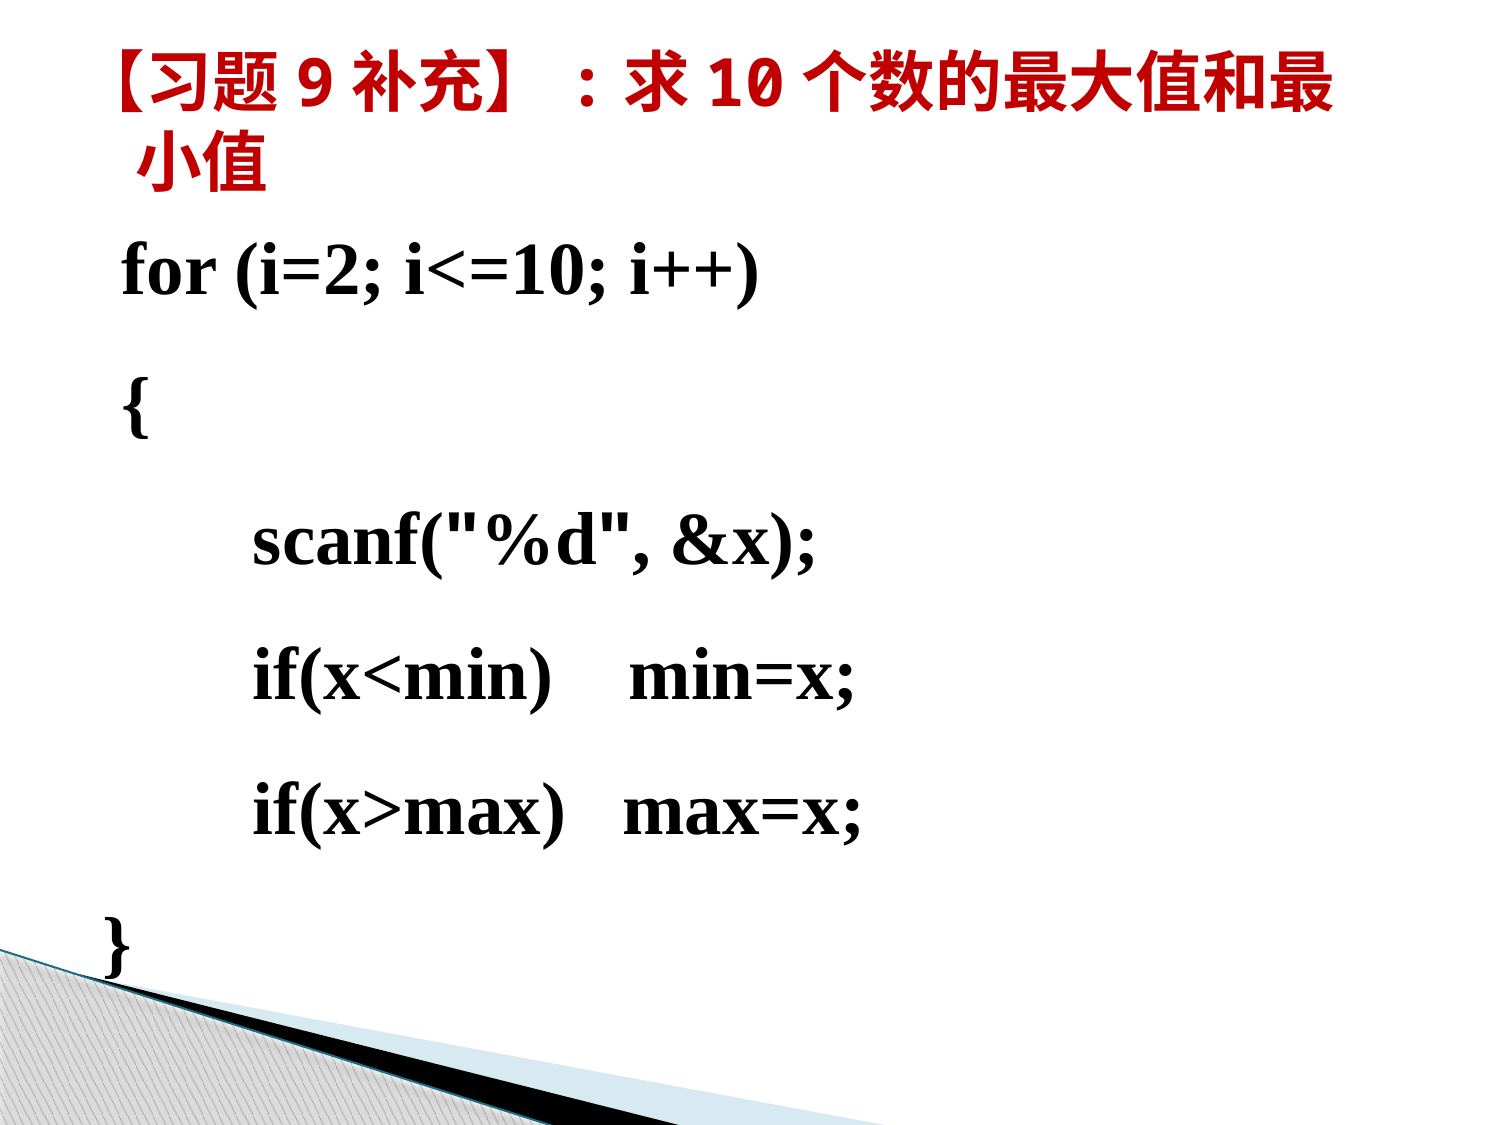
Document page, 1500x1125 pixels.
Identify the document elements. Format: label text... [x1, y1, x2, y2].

text_box 【习题9补充】:求10个数的最大值和最小值 [63, 32, 1377, 139]
text_box for (i=2; i<=10; i++) { scanf("%d", &x); if(x<min) min=x; if(x>max) max=x; } [88, 166, 1424, 992]
text_box [64, 290, 1424, 1071]
